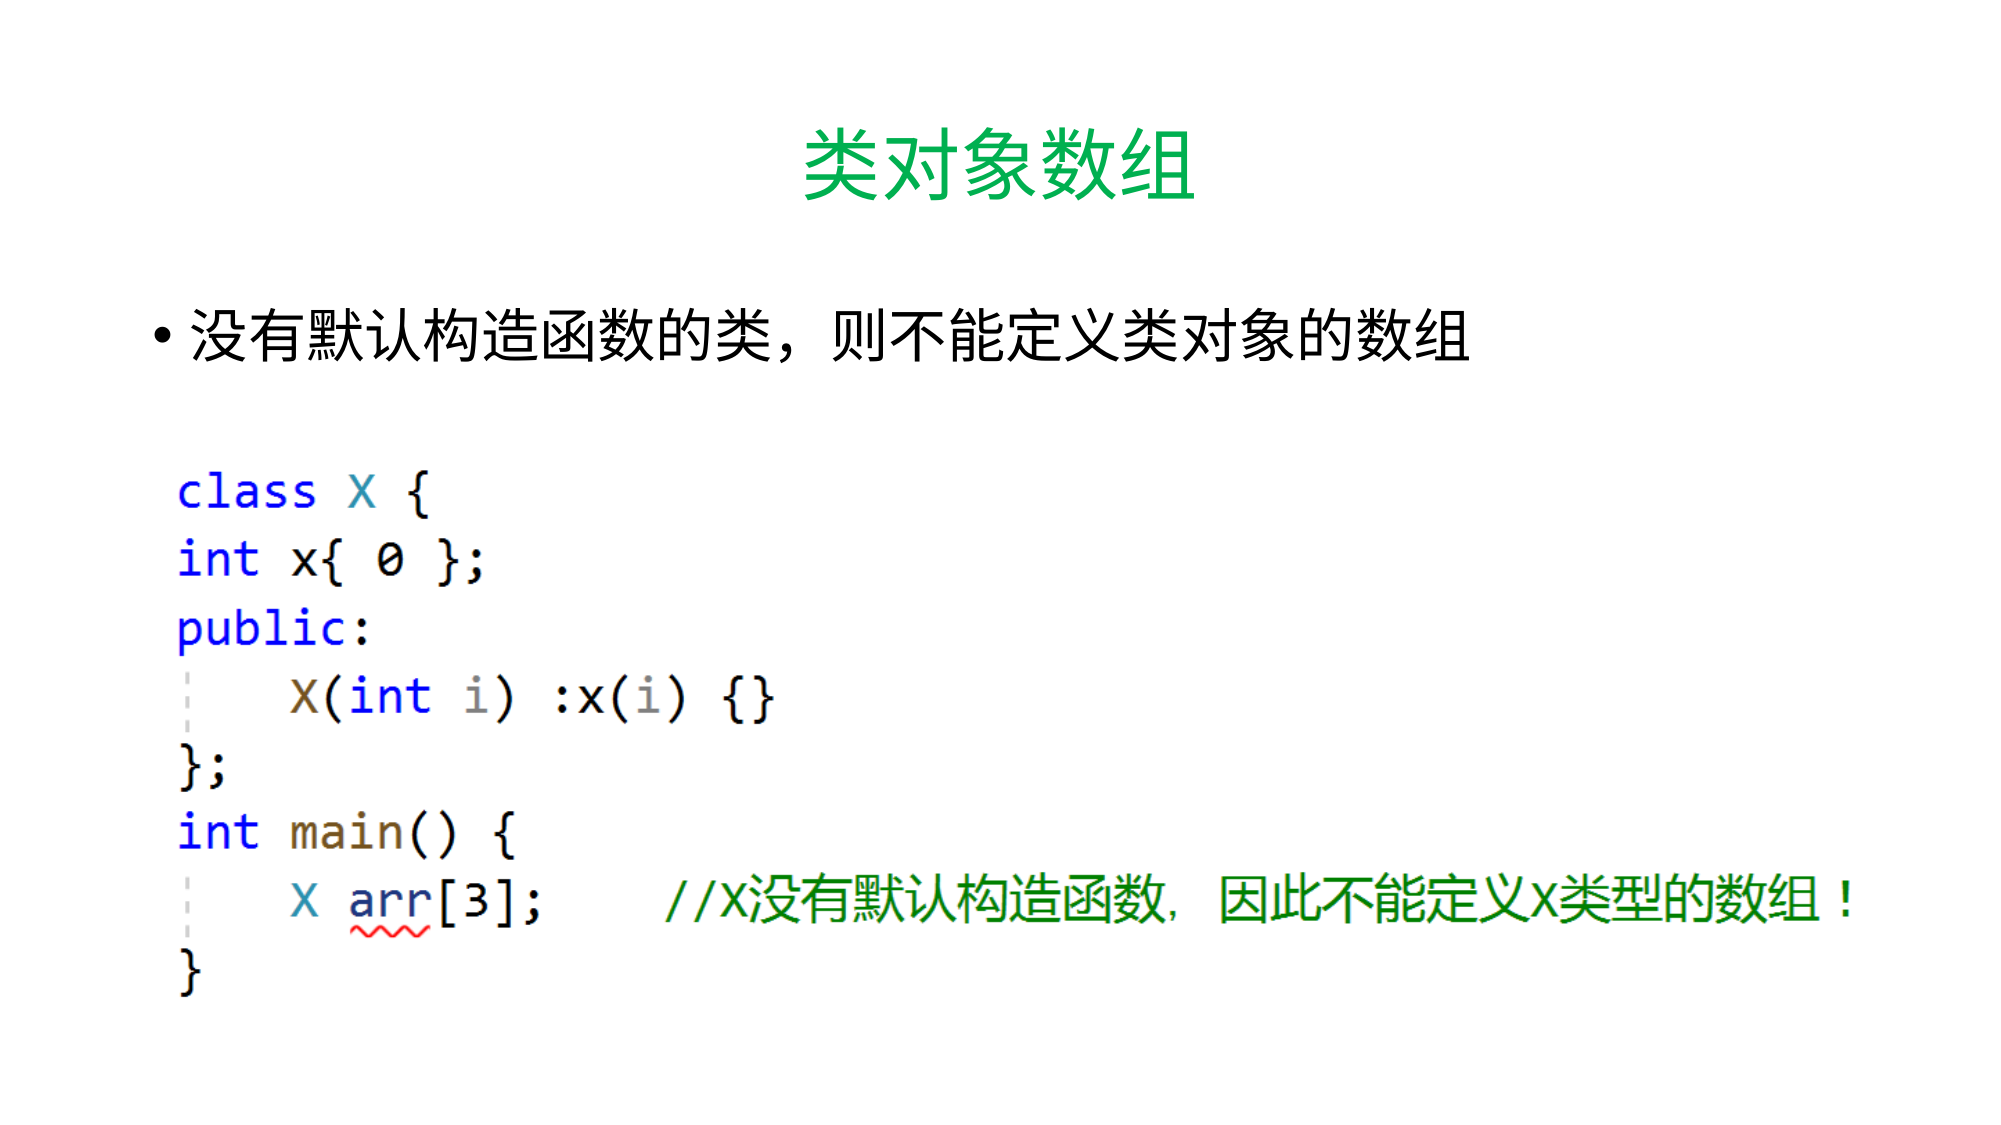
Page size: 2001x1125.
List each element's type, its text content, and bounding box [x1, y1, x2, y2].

title 类对象数组 [137, 59, 1863, 278]
picture [173, 465, 1886, 1004]
list 没有默认构造函数的类，则不能定义类对象的数组 [137, 299, 1863, 1014]
